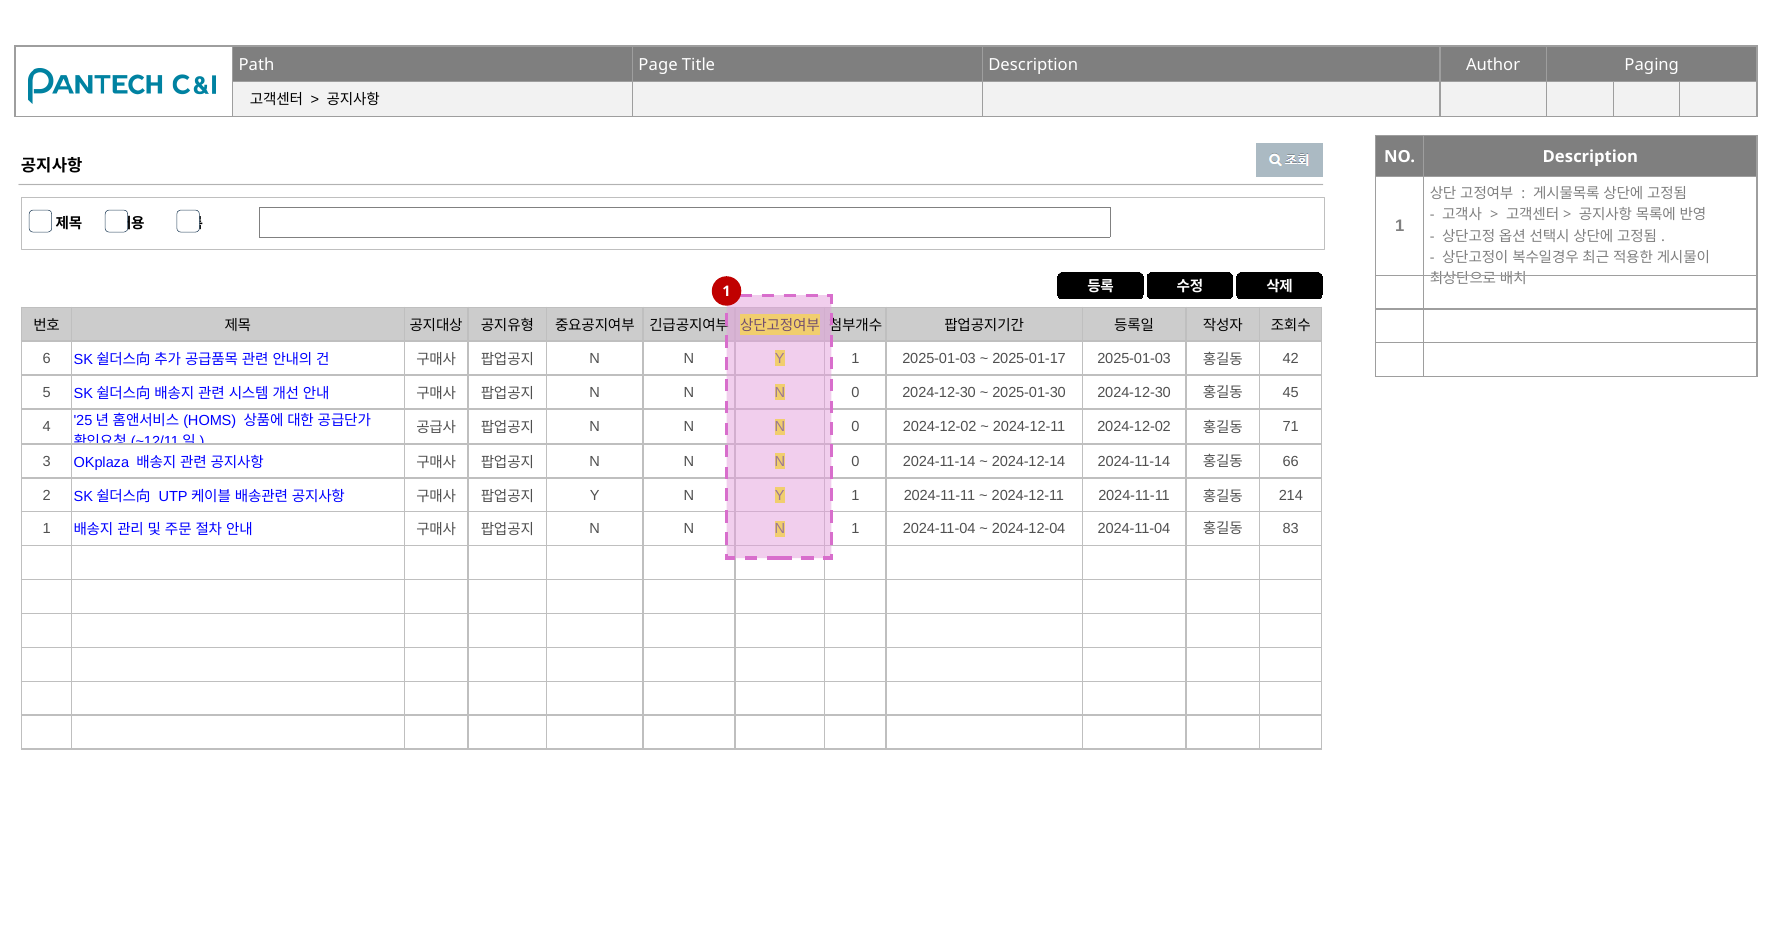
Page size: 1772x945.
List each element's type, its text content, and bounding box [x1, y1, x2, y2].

table_cell 2024-12-30 [1083, 376, 1185, 408]
table_cell OKplaza 배송지 관련 공지사항 [72, 445, 404, 477]
table_cell [1083, 682, 1185, 714]
table_cell [405, 682, 467, 714]
table_cell [72, 546, 404, 579]
table_cell [1187, 580, 1259, 613]
table_cell 구매사 [405, 445, 467, 477]
table_cell [825, 682, 885, 714]
table_cell [887, 648, 1082, 681]
table_cell N [644, 512, 726, 545]
table_cell 구매사 [405, 342, 467, 374]
table_cell 71 [1260, 410, 1321, 443]
table_cell [644, 614, 734, 647]
table_cell [1187, 546, 1259, 579]
table_cell [1424, 276, 1756, 308]
table_cell N [644, 479, 726, 511]
table_cell [736, 682, 824, 714]
table_cell 214 [1260, 479, 1321, 511]
table_cell [547, 648, 642, 681]
table_cell 팝업공지 [469, 479, 546, 511]
table_cell [469, 546, 546, 579]
table_cell 83 [1260, 512, 1321, 545]
table_cell [1187, 716, 1259, 748]
table_header 제목 [72, 308, 404, 340]
text_box 1 [709, 274, 744, 308]
table_cell [644, 580, 734, 613]
table_cell [547, 716, 642, 748]
table_cell 2025-01-03 [1083, 342, 1185, 374]
table_cell 팝업공지 [469, 342, 546, 374]
table_cell N [547, 376, 642, 408]
table_cell N [644, 410, 726, 443]
table_cell [1083, 546, 1185, 579]
table_cell [405, 580, 467, 613]
table_cell 팝업공지 [469, 445, 546, 477]
table_cell [547, 546, 642, 579]
table_cell 0 [832, 410, 885, 443]
table_cell [22, 546, 71, 579]
table_cell 구매사 [405, 512, 467, 545]
table_cell [644, 716, 734, 748]
table_cell [1260, 716, 1321, 748]
table_cell [1260, 546, 1321, 579]
table_cell 배송지 관리 및 주문 절차 안내 [72, 512, 404, 545]
table_cell [22, 648, 71, 681]
table_cell 66 [1260, 445, 1321, 477]
table_cell 홍길동 [1187, 512, 1259, 545]
table_cell [1083, 580, 1185, 613]
table_cell 구매사 [405, 479, 467, 511]
table_cell [644, 546, 734, 579]
table_cell [72, 648, 404, 681]
table_cell Y [547, 479, 642, 511]
table_header 팝업공지기간 [887, 308, 1082, 340]
table_header 중요공지여부 [547, 308, 642, 340]
table_cell 2024-12-02 [1083, 410, 1185, 443]
table_cell [1187, 648, 1259, 681]
table_cell [405, 546, 467, 579]
text_box [726, 295, 832, 559]
table_cell 팝업공지 [469, 376, 546, 408]
table_header 공지유형 [469, 308, 546, 340]
table_cell N [547, 410, 642, 443]
table_cell [825, 580, 885, 613]
table_cell [1083, 648, 1185, 681]
table_cell [1260, 614, 1321, 647]
table_header 첨부개수 [832, 308, 885, 340]
table_cell [1376, 343, 1423, 376]
table_cell 홍길동 [1187, 410, 1259, 443]
table_cell [736, 648, 824, 681]
table_cell [736, 580, 824, 613]
table_cell [1424, 310, 1756, 342]
table_cell N [547, 342, 642, 374]
table_cell [825, 614, 885, 647]
table_cell [1083, 614, 1185, 647]
text_box [19, 212, 1326, 251]
table_cell N [547, 512, 642, 545]
table_cell 2024-11-04 ~ 2024-12-04 [887, 512, 1082, 545]
table_cell 3 [22, 445, 71, 477]
table_cell [1260, 580, 1321, 613]
table_cell 상단 고정여부 : 게시물목록 상단에 고정됨 - 고객사 > 고객센터> 공지사항 목록에 반영 - 상단고정 옵션 선택시 상단에 고정됨. - 상단고정이 복수일경우 최근 적용한 게시물이 최상단으로 배치 [1424, 177, 1756, 275]
text_box [27, 212, 54, 235]
table_cell 2024-11-14 ~ 2024-12-14 [887, 445, 1082, 477]
table_cell [405, 648, 467, 681]
table_cell 2 [22, 479, 71, 511]
table_cell 1 [832, 512, 885, 545]
text_box 등록 [1057, 272, 1144, 299]
text_box [174, 212, 202, 235]
table_cell 2024-11-14 [1083, 445, 1185, 477]
table_cell [405, 716, 467, 748]
table_cell [405, 614, 467, 647]
table_cell 홍길동 [1187, 445, 1259, 477]
table_cell 4 [22, 410, 71, 443]
table_cell 0 [832, 445, 885, 477]
table_cell 1 [832, 479, 885, 511]
table_cell 홍길동 [1187, 479, 1259, 511]
table_cell [22, 716, 71, 748]
table_cell 구매사 [405, 376, 467, 408]
table_cell 홍길동 [1187, 342, 1259, 374]
table_cell 42 [1260, 342, 1321, 374]
table_cell [887, 716, 1082, 748]
table_cell [72, 580, 404, 613]
table_header 조회수 [1260, 308, 1321, 340]
table_header Description [1424, 136, 1756, 176]
table_cell 공급사 [405, 410, 467, 443]
text_box 수정 [1147, 272, 1233, 299]
text_box 삭제 [1236, 272, 1323, 299]
table_cell [644, 682, 734, 714]
table_cell N [644, 342, 726, 374]
table_cell [1187, 614, 1259, 647]
picture [0, 127, 1334, 204]
table_cell 2024-12-30 ~ 2025-01-30 [887, 376, 1082, 408]
table_cell [1424, 343, 1756, 376]
picture [19, 52, 226, 111]
table_cell [1187, 682, 1259, 714]
table_cell 2024-11-11 ~ 2024-12-11 [887, 479, 1082, 511]
table_cell [887, 580, 1082, 613]
table_cell [1083, 716, 1185, 748]
table_cell 2024-12-02 ~ 2024-12-11 [887, 410, 1082, 443]
table_header 공지대상 [405, 308, 467, 340]
table_cell N [644, 376, 726, 408]
table_cell [887, 546, 1082, 579]
table_cell SK쉴더스向 추가 공급품목 관련 안내의 건 [72, 342, 404, 374]
text_box [103, 212, 130, 235]
table_cell SK쉴더스向 배송지 관련 시스템 개선 안내 [72, 376, 404, 408]
table_cell [825, 648, 885, 681]
table_cell [1376, 310, 1423, 342]
table_cell '25년 홈앤서비스(HOMS) 상품에 대한 공급단가 확인요청(~12/11일) [72, 410, 404, 443]
text_box 고객센터 > 공지사항 [235, 82, 630, 116]
table_header 번호 [22, 308, 71, 340]
table_cell N [547, 445, 642, 477]
table_cell [736, 559, 824, 579]
table_header NO. [1376, 136, 1423, 176]
table_cell [547, 580, 642, 613]
table_cell [736, 614, 824, 647]
table_cell 45 [1260, 376, 1321, 408]
table_cell 홍길동 [1187, 376, 1259, 408]
table_cell [469, 648, 546, 681]
table_cell 1 [22, 512, 71, 545]
table_cell 2024-11-11 [1083, 479, 1185, 511]
table_cell 팝업공지 [469, 410, 546, 443]
table_cell [22, 682, 71, 714]
table_cell [1260, 682, 1321, 714]
table_cell [72, 716, 404, 748]
table_cell [469, 580, 546, 613]
table_cell N [644, 445, 726, 477]
table_cell [547, 614, 642, 647]
table_cell [825, 716, 885, 748]
table_cell [825, 546, 885, 579]
table_cell [887, 614, 1082, 647]
table_cell [887, 682, 1082, 714]
table_cell [22, 614, 71, 647]
table_cell [72, 614, 404, 647]
table_cell 2025-01-03 ~ 2025-01-17 [887, 342, 1082, 374]
table_cell [644, 648, 734, 681]
table_header 등록일 [1083, 308, 1185, 340]
table_cell [736, 716, 824, 748]
table_cell [72, 682, 404, 714]
table_header 긴급공지여부 [644, 308, 726, 340]
table_cell [1376, 276, 1423, 308]
table_cell SK쉴더스向 UTP케이블 배송관련 공지사항 [72, 479, 404, 511]
table_cell 1 [1376, 177, 1423, 275]
table_cell [1260, 648, 1321, 681]
table_cell 2024-11-04 [1083, 512, 1185, 545]
table_cell 팝업공지 [469, 512, 546, 545]
table_cell 6 [22, 342, 71, 374]
table_cell [469, 682, 546, 714]
table_cell 5 [22, 376, 71, 408]
table_cell [469, 614, 546, 647]
table_cell [547, 682, 642, 714]
table_cell [22, 580, 71, 613]
table_header 작성자 [1187, 308, 1259, 340]
table_cell 0 [832, 376, 885, 408]
table_cell 1 [832, 342, 885, 374]
table_cell [469, 716, 546, 748]
